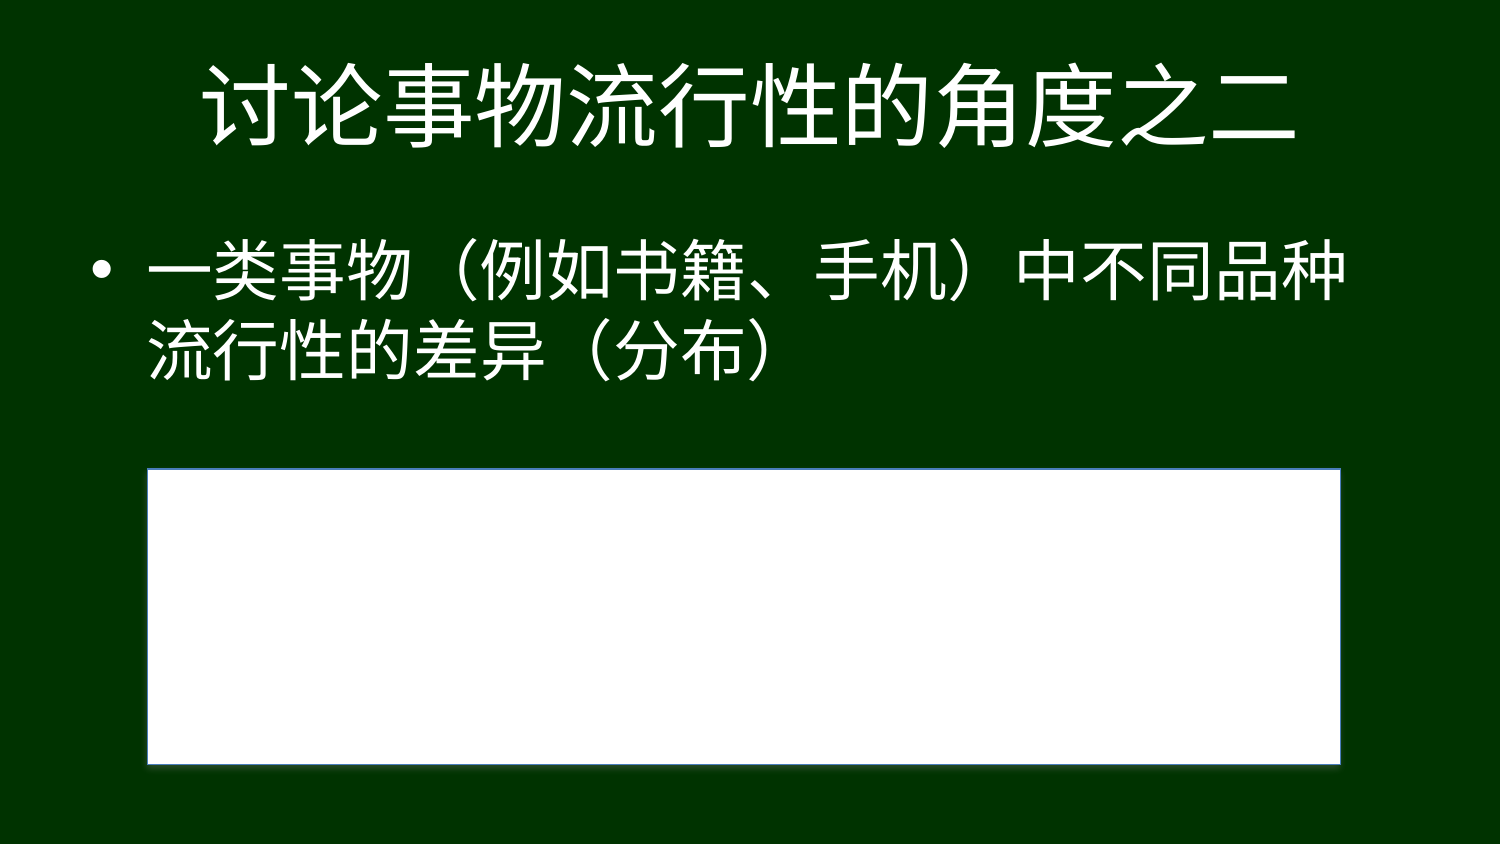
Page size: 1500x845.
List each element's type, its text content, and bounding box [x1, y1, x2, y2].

text_box [147, 469, 1341, 765]
list 一类事物（例如书籍、手机）中不同品种流行性的差异（分布） [75, 221, 1425, 399]
title 讨论事物流行性的角度之二 [75, 33, 1425, 175]
